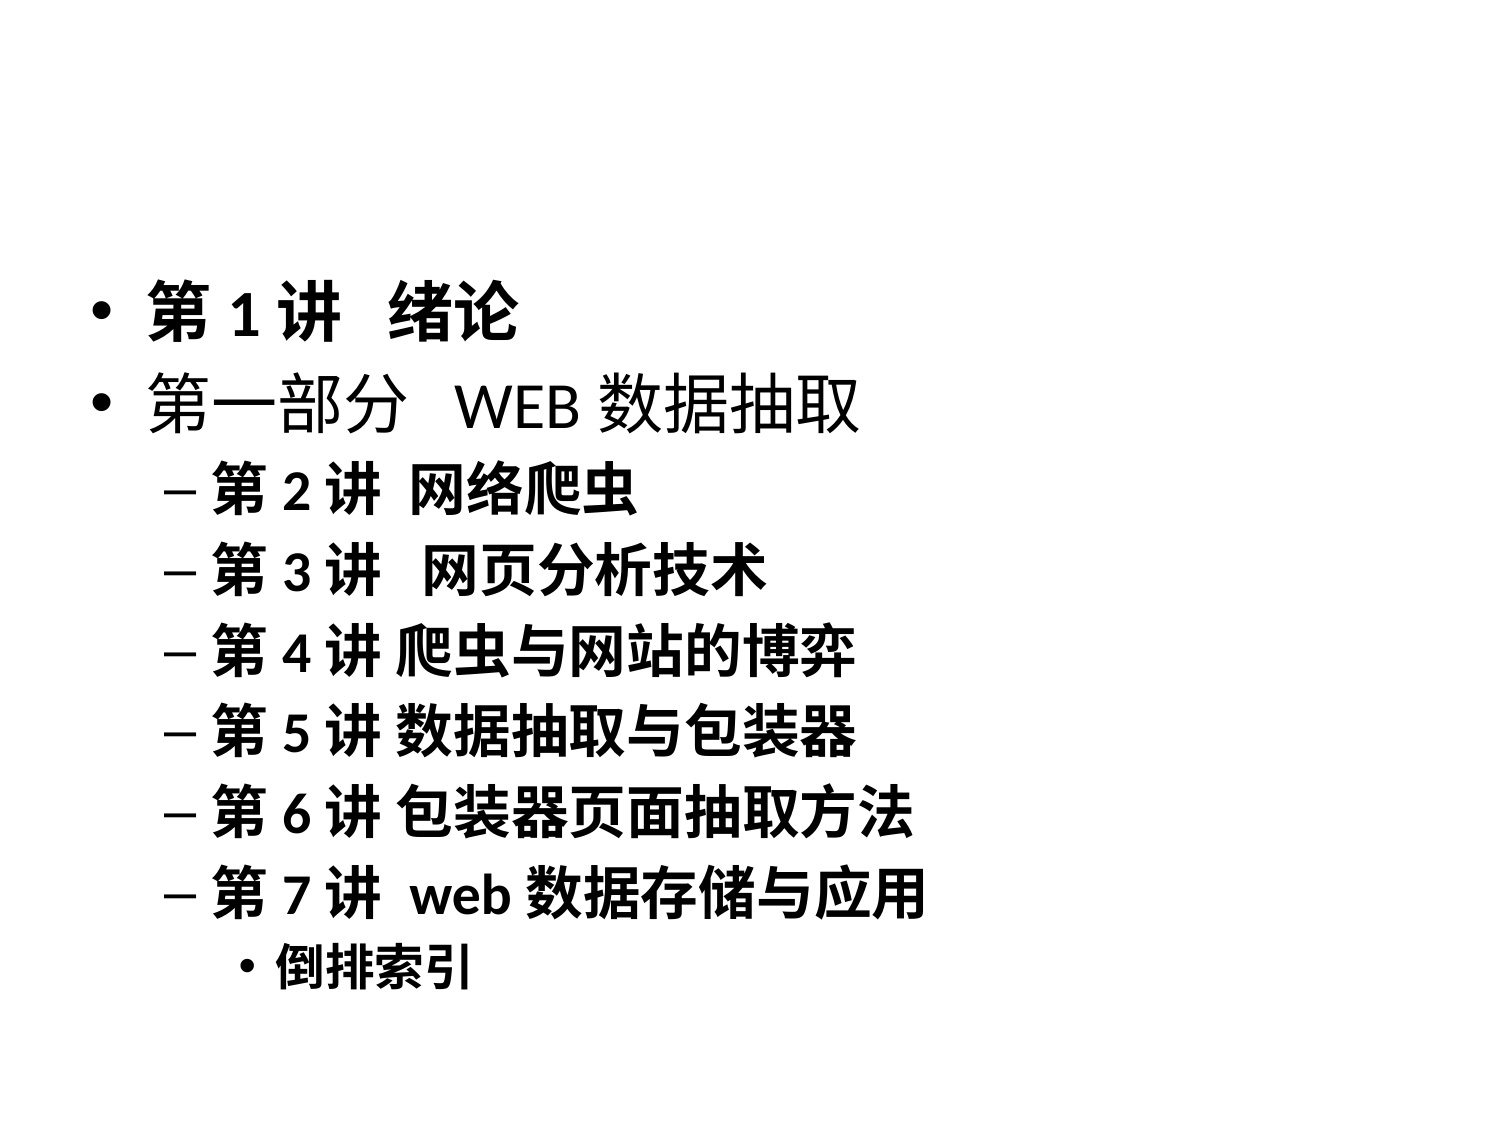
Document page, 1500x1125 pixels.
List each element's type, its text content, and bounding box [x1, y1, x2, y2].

list 第1讲 绪论 第一部分 WEB数据抽取 第2讲 网络爬虫 第3讲 网页分析技术 第4讲 爬虫与网站的博弈 第5讲 数据抽取与包装器 第6讲 包装器页面抽取方法 第7讲 web数据存储与应用 倒排索引 [75, 262, 1425, 1005]
